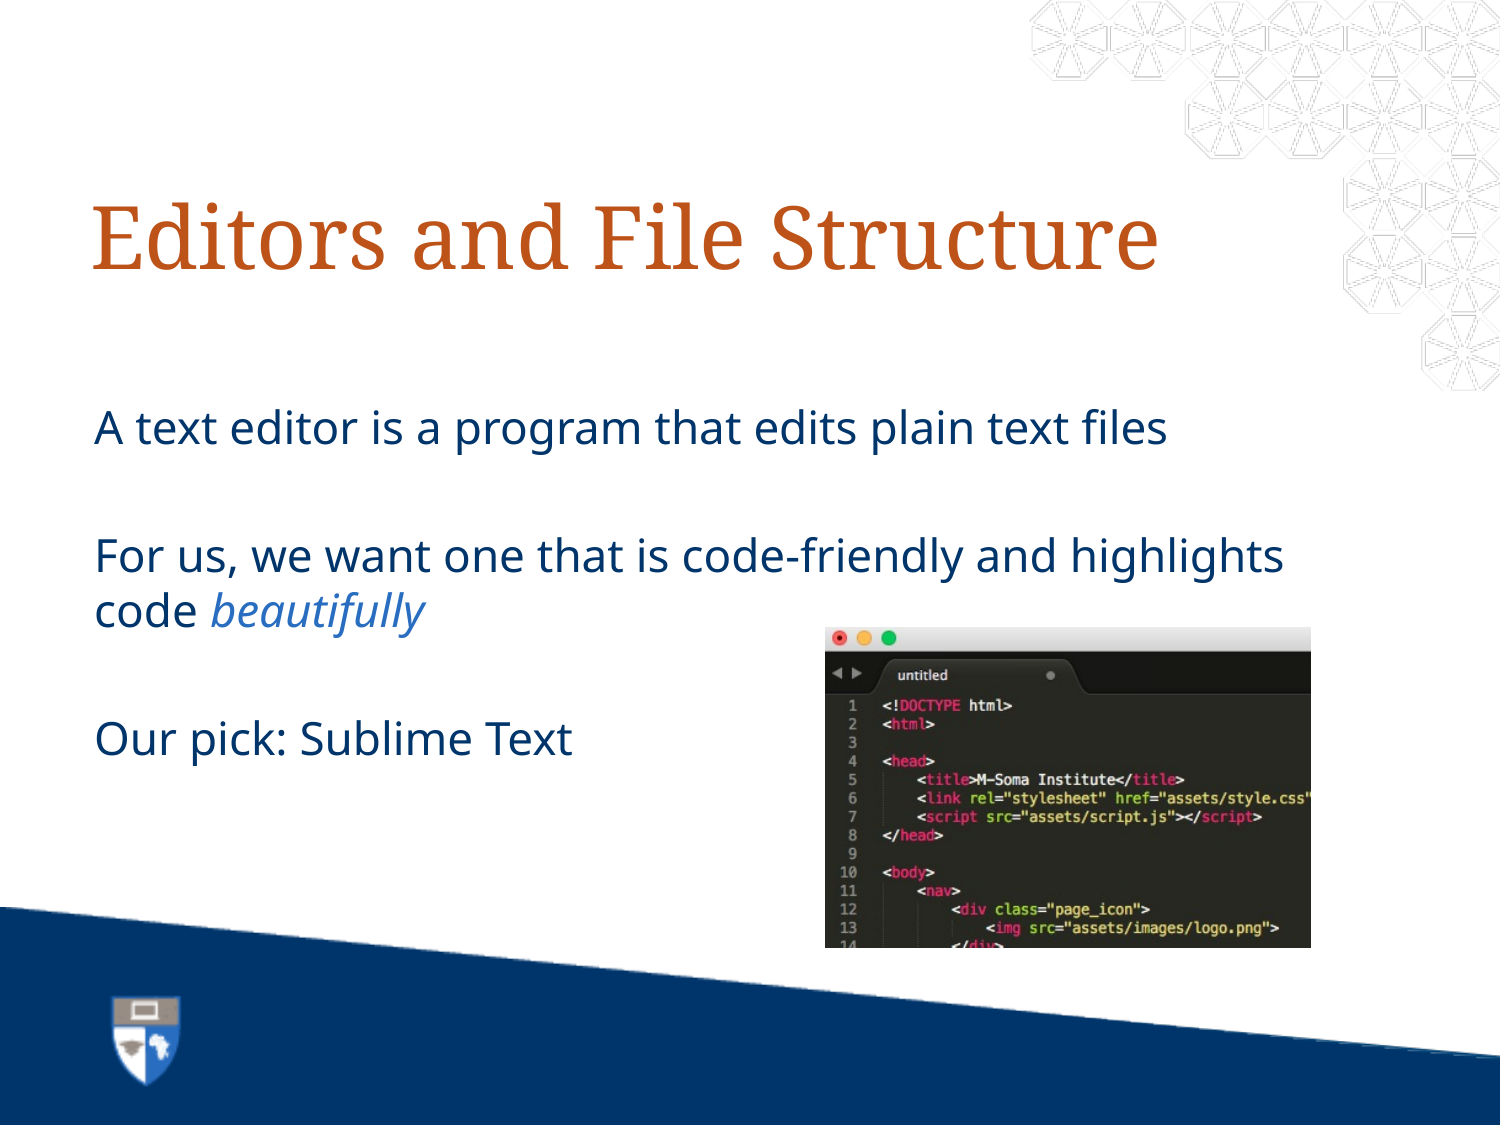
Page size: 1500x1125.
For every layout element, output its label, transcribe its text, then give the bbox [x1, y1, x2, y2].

title Editors and File Structure [75, 141, 1275, 329]
list A text editor is a program that edits plain text files For us, we want one that is code-friendly and highlights code beautifully Our pick: Sublime Text [79, 391, 1349, 886]
picture [0, 627, 1500, 1125]
